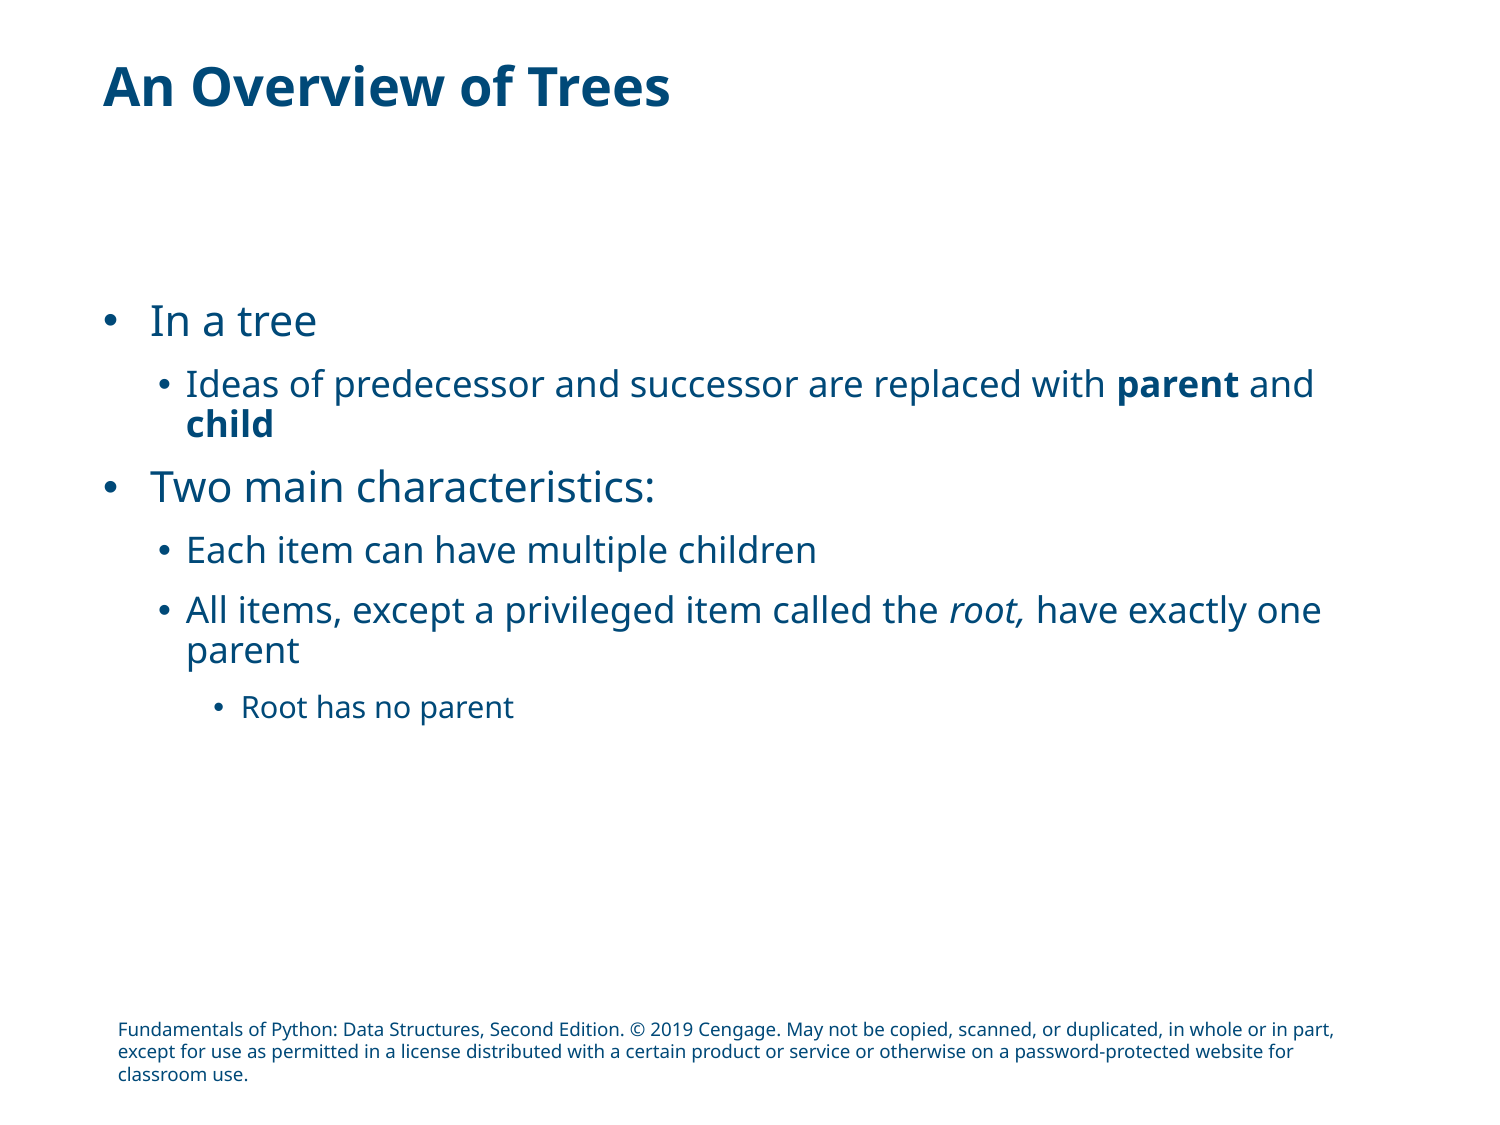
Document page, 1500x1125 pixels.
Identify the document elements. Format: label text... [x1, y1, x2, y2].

list In a tree Ideas of predecessor and successor are replaced with parent and child Two main characteristics: Each item can have multiple children All items, except a privileged item called the root, have exactly one parent Root has no parent [103, 299, 1397, 725]
footer Fundamentals of Python: Data Structures, Second Edition. © 2019 Cengage. May not be copied, scanned, or duplicated, in whole or in part, except for use as permitted in a license distributed with a certain product or service or otherwise on a password-protected website for classroom use. [103, 1009, 1397, 1070]
title An Overview of Trees [103, 59, 1397, 125]
